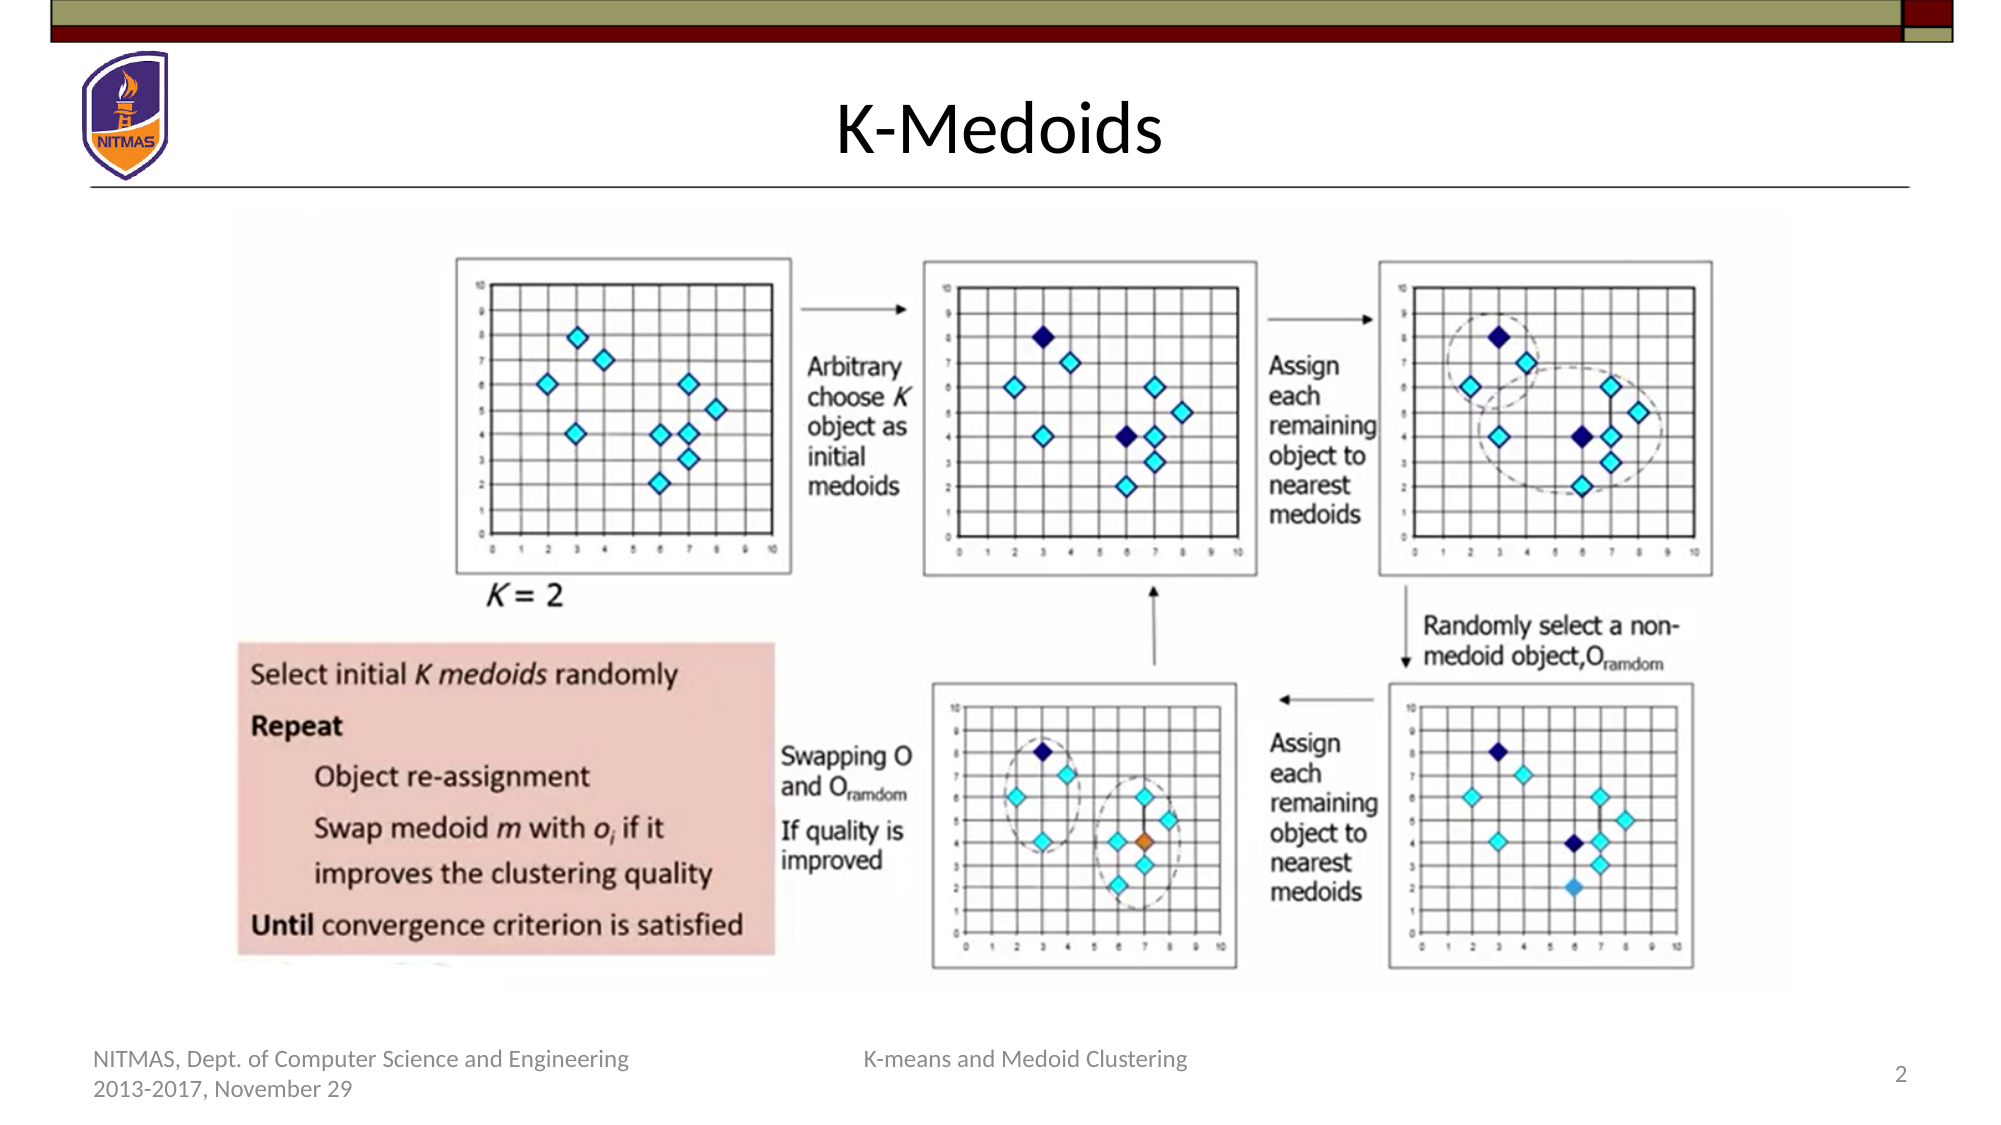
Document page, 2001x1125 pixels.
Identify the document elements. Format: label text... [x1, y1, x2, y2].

picture [0, 0, 2001, 1125]
text_box K-Medoids [0, 40, 2000, 218]
picture [78, 48, 171, 182]
footer NITMAS, Dept. of Computer Science and Engineering K-means and Medoid Clustering 2013-2017, November 29 [78, 1042, 1472, 1103]
slide_number 2 [1472, 1042, 1923, 1103]
